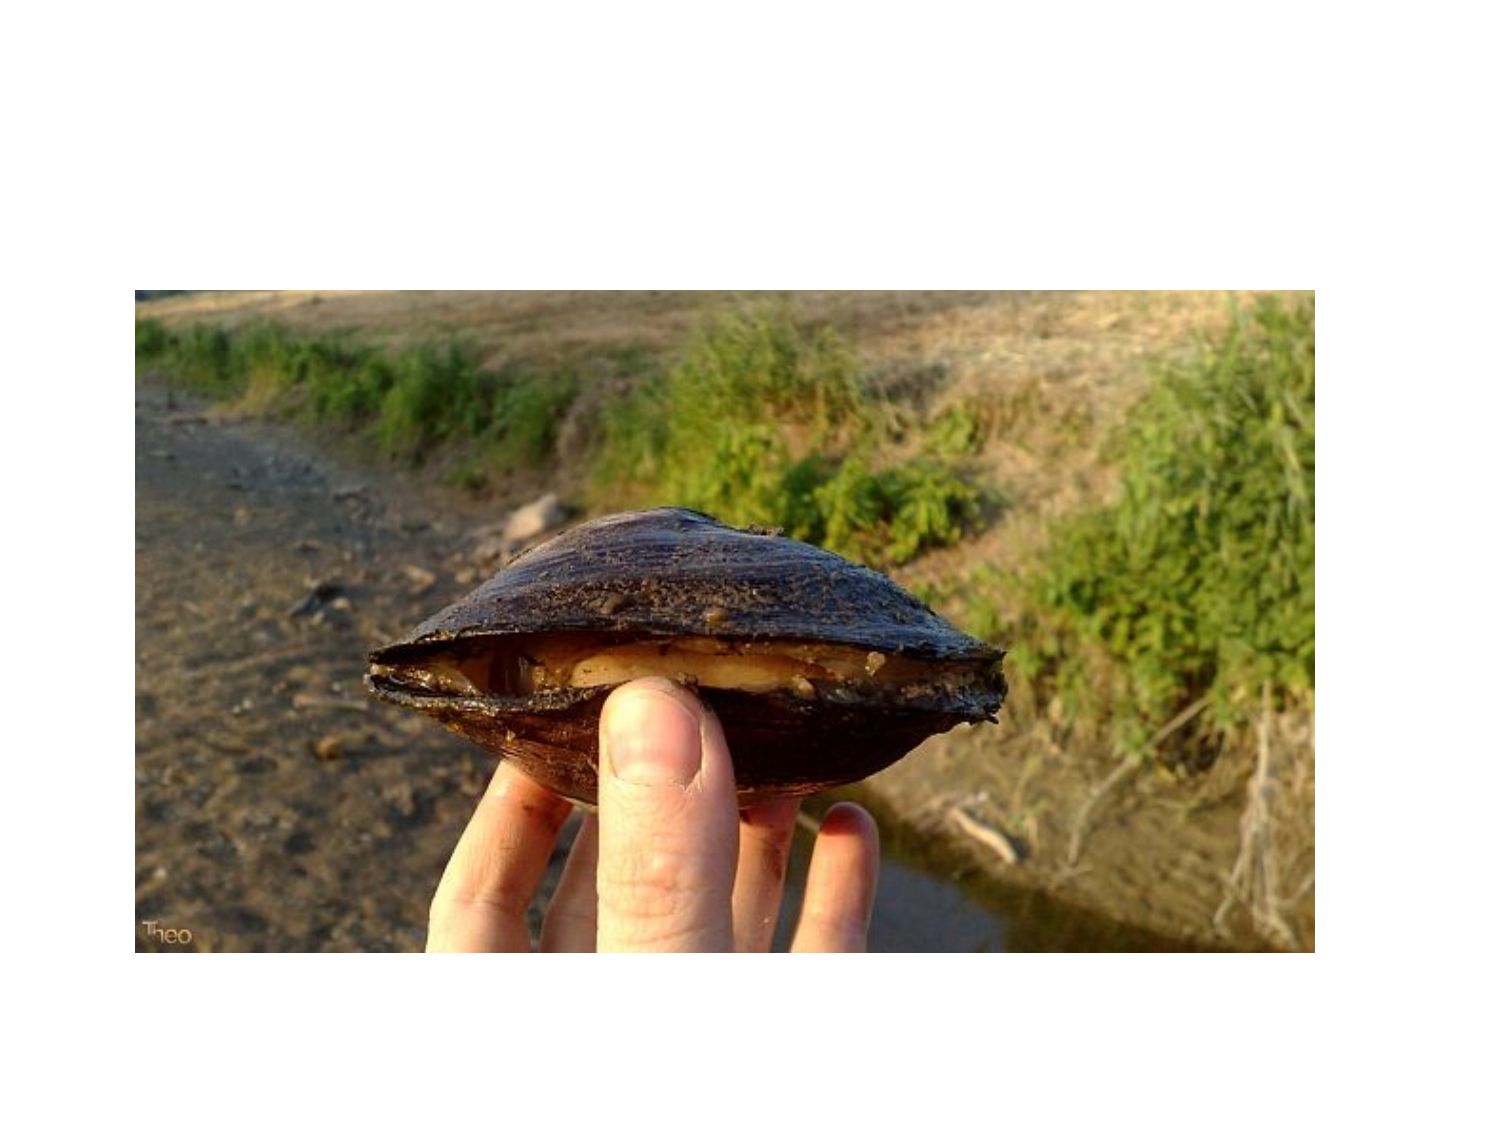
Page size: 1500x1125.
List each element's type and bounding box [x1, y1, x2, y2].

picture [135, 290, 1315, 953]
